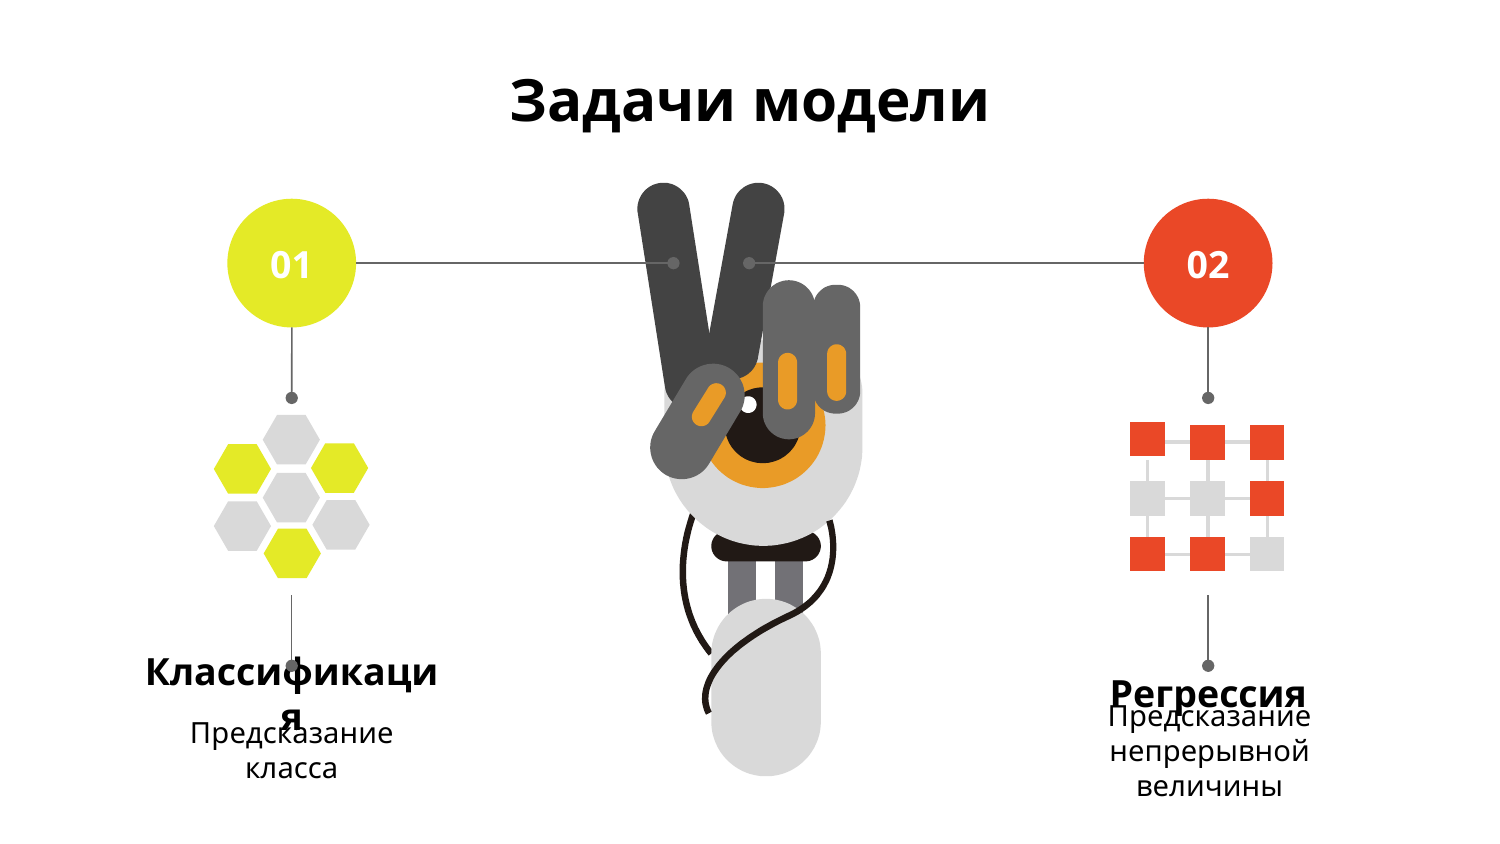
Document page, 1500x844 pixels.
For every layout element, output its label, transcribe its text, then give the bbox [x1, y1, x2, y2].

title Задачи модели [75, 67, 1425, 129]
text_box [1019, 198, 1400, 777]
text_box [129, 198, 455, 777]
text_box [637, 182, 863, 777]
